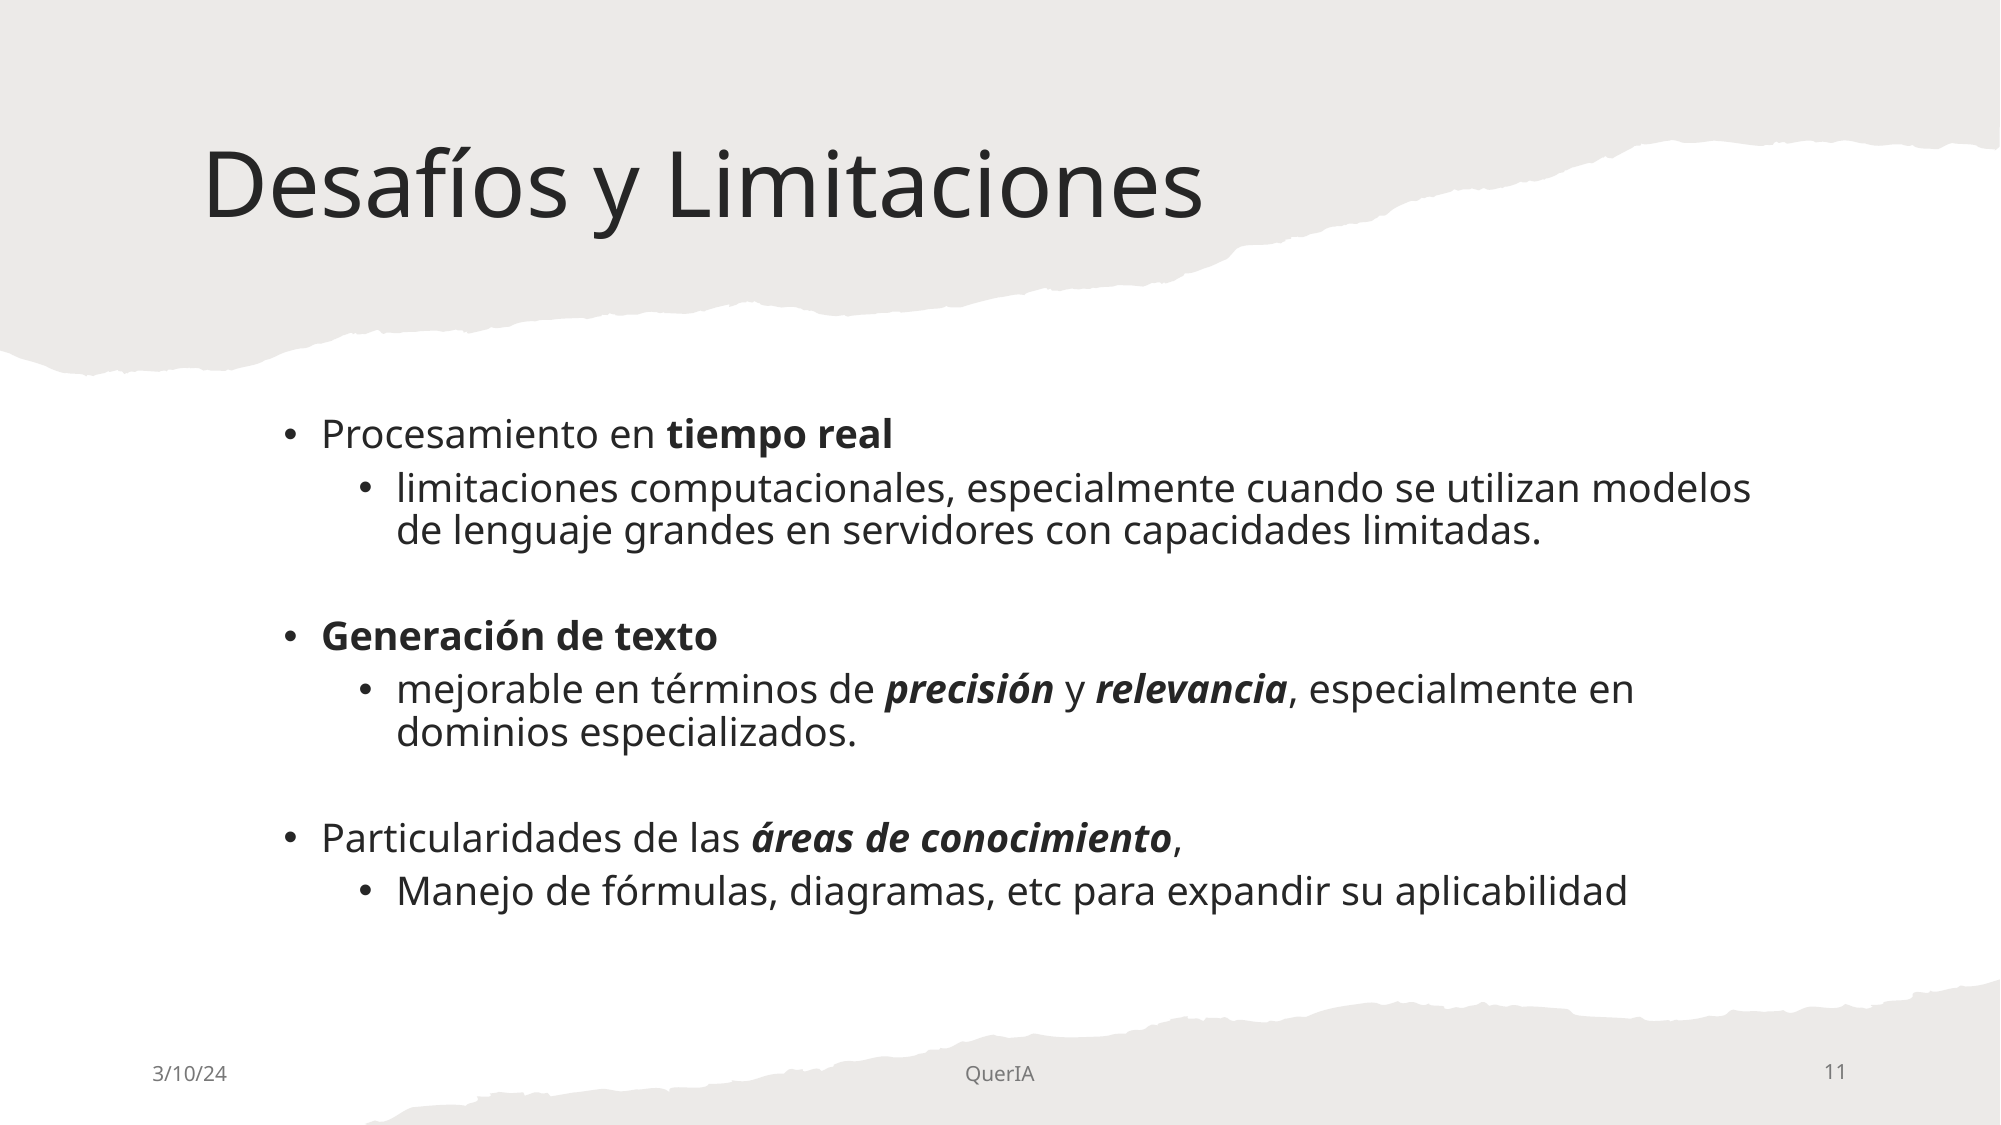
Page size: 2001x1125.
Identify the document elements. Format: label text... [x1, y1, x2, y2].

text_box [0, 0, 2000, 379]
text_box [0, 143, 2000, 1125]
text_box [360, 977, 2000, 1125]
title Desafíos y Limitaciones [186, 90, 1752, 285]
slide_number 11 [1412, 1042, 1863, 1103]
footer QuerIA [662, 1042, 1338, 1103]
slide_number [137, 1042, 588, 1103]
list Procesamiento en tiempo real limitaciones computacionales, especialmente cuando se utilizan modelos de lenguaje grandes en servidores con capacidades limitadas. Generación de texto mejorable en términos de precisión y relevancia, especialmente en dominios especializados. Particularidades de las áreas de conocimiento, Manejo de fórmulas, diagramas, etc para expandir su aplicabilidad [268, 345, 1816, 984]
